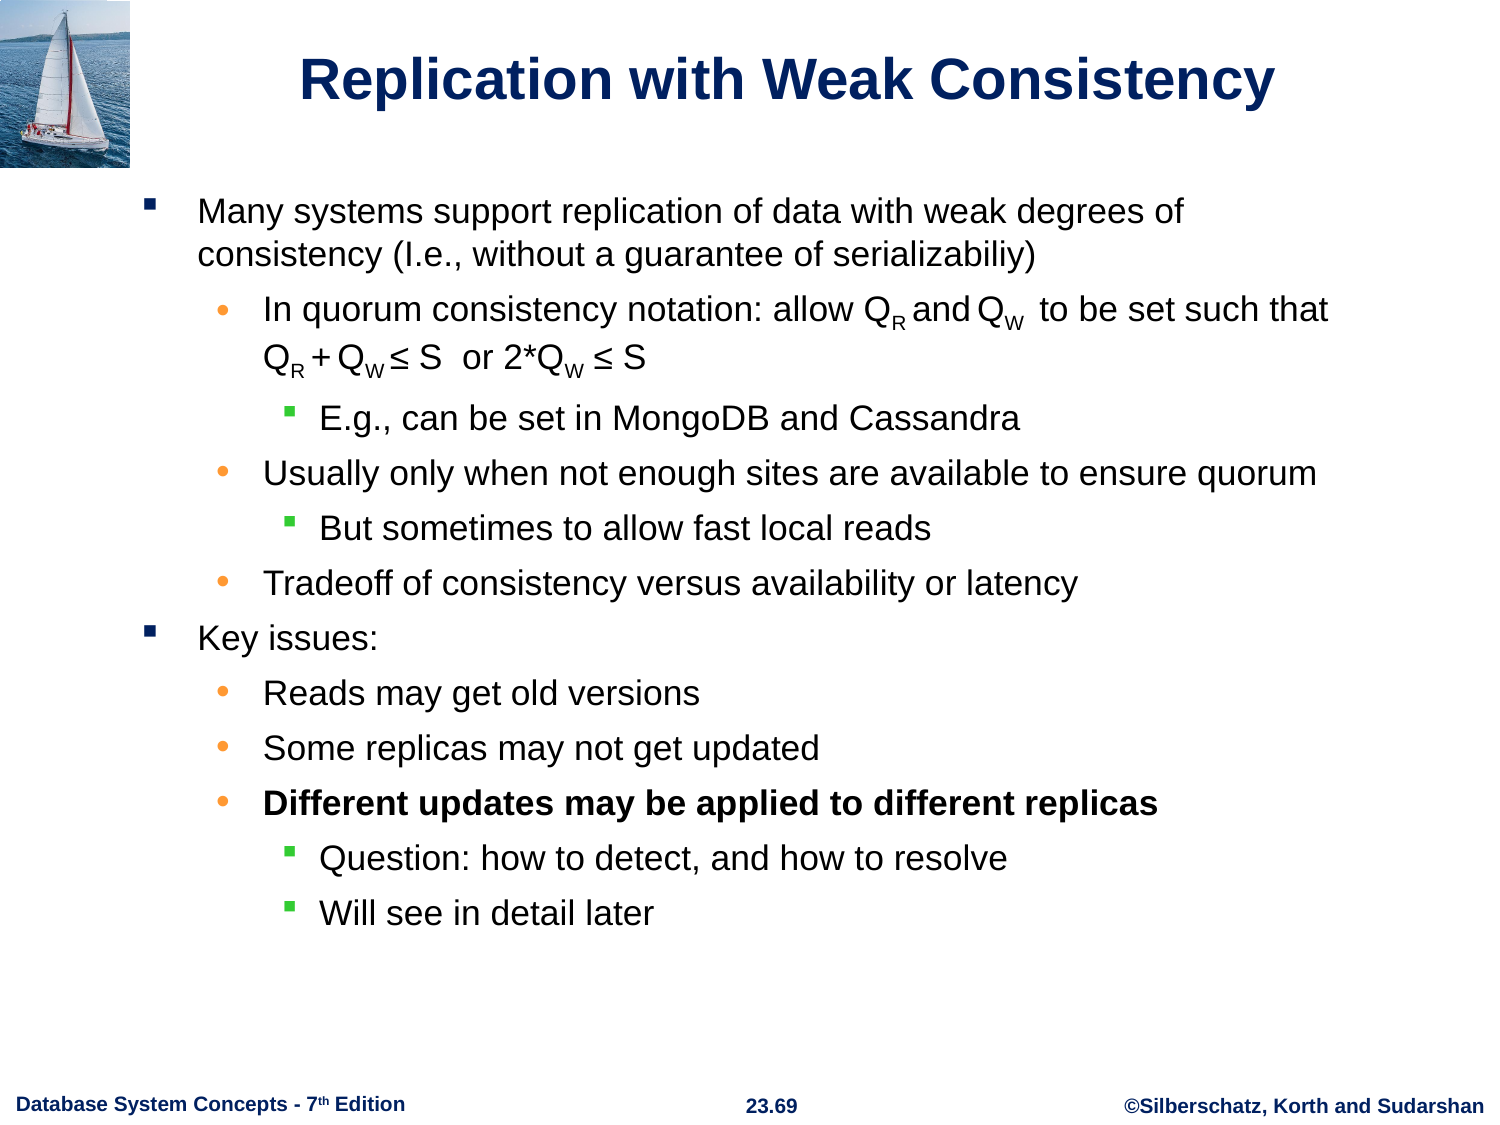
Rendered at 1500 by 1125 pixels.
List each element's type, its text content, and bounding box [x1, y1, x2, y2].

list Many systems support replication of data with weak degrees of consistency (I.e., without a guarantee of serializabiliy) In quorum consistency notation: allow QR and QW to be set such that QR + QW ≤ S or 2*QW ≤ S E.g., can be set in MongoDB and Cassandra Usually only when not enough sites are available to ensure quorum But sometimes to allow fast local reads Tradeoff of consistency versus availability or latency Key issues: Reads may get old versions Some replicas may not get updated Different updates may be applied to different replicas Question: how to detect, and how to resolve Will see in detail later [126, 180, 1387, 1020]
picture [0, 0, 130, 168]
title Replication with Weak Consistency [125, 18, 1452, 120]
